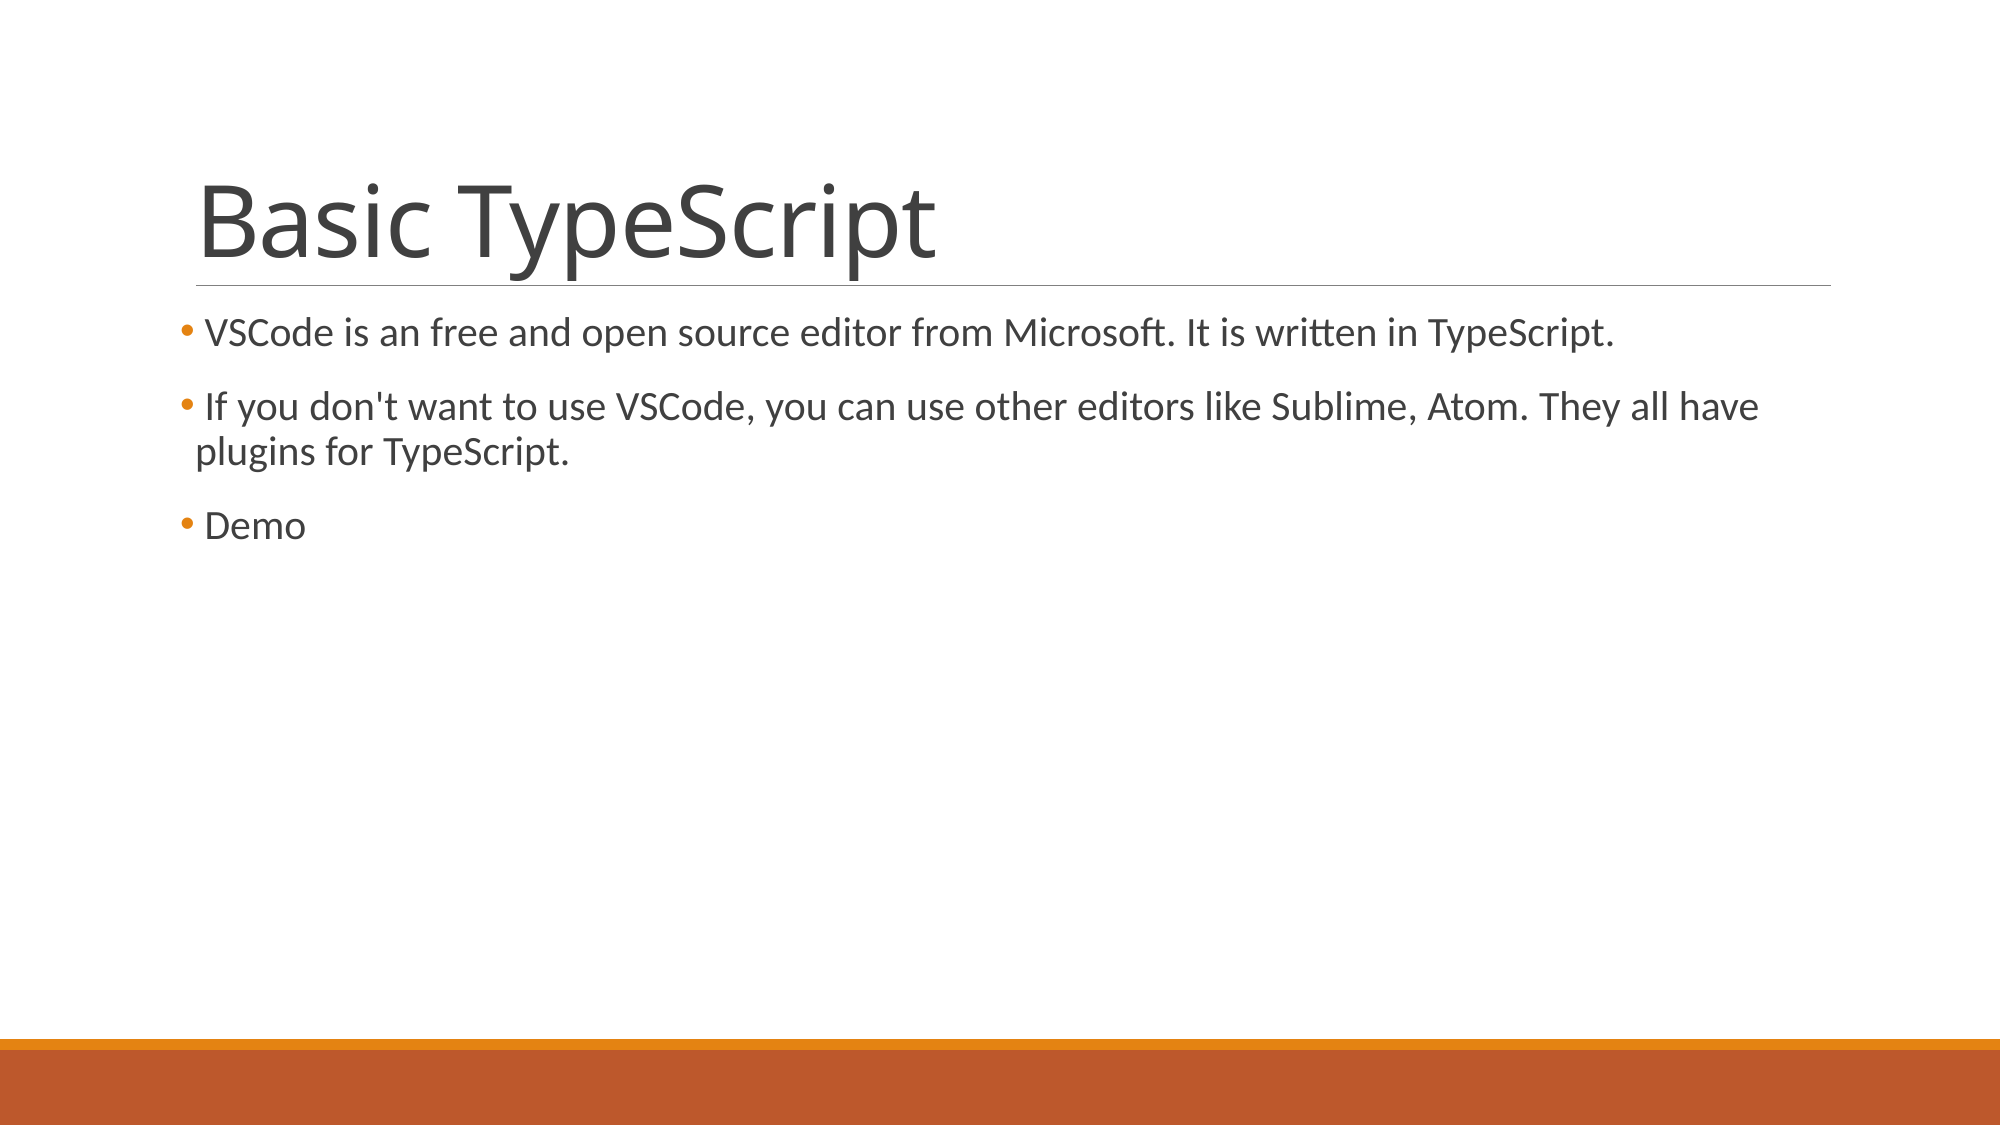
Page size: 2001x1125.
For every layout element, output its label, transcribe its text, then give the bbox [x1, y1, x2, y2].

list VSCode is an free and open source editor from Microsoft. It is written in TypeScript. If you don't want to use VSCode, you can use other editors like Sublime, Atom. They all have plugins for TypeScript. Demo [180, 302, 1830, 963]
title Basic TypeScript [180, 47, 1830, 285]
